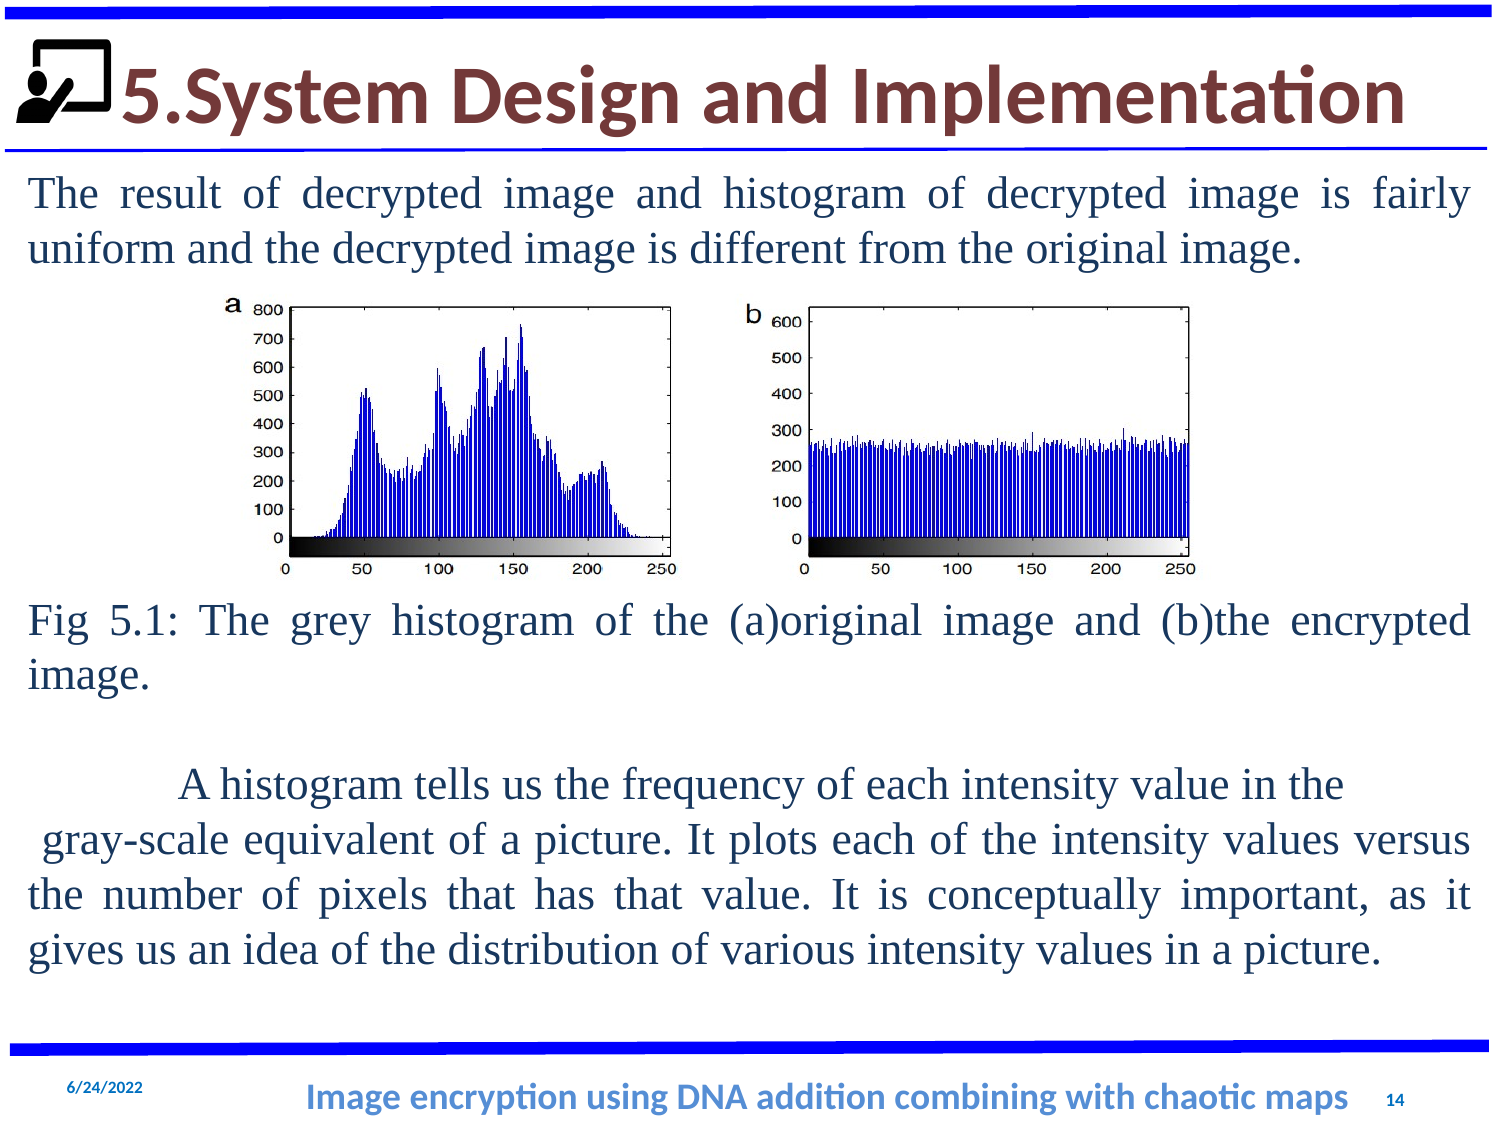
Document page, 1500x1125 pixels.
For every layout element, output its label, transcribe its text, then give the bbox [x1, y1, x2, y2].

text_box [4, 10, 1492, 14]
text_box 6/24/2022 [12, 1058, 266, 1109]
text_box 14 [1328, 1069, 1498, 1120]
text_box Image encryption using DNA addition combining with chaotic maps [288, 1064, 1376, 1125]
text_box The result of decrypted image and histogram of decrypted image is fairly uniform and the decrypted image is different from the original image. Fig 5.1: The grey histogram of the (a)original image and (b)the encrypted image. A histogram tells us the frequency of each intensity value in the gray-scale equivalent of a picture. It plots each of the intensity values versus the number of pixels that has that value. It is conceptually important, as it gives us an idea of the distribution of various intensity values in a picture. [12, 158, 1488, 1012]
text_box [9, 1045, 1490, 1050]
picture [206, 278, 1235, 584]
picture [12, 12, 115, 150]
text_box 5.System Design and Implementation [41, 0, 1488, 6]
text_box 5.System Design and Implementation [118, 23, 1488, 146]
